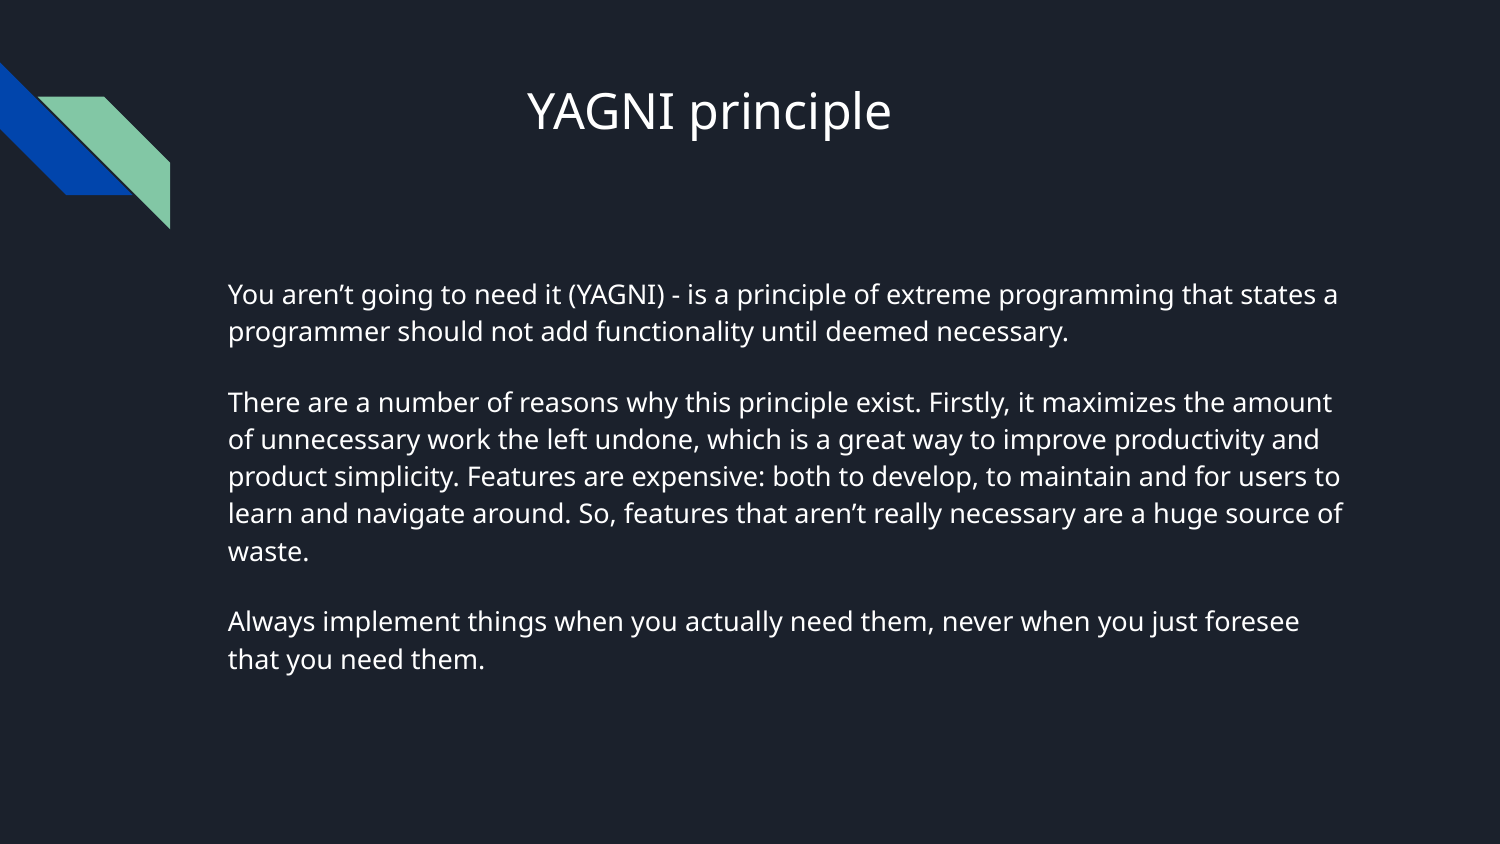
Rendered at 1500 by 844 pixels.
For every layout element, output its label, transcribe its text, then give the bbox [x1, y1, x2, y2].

list You aren’t going to need it (YAGNI) - is a principle of extreme programming that states a programmer should not add functionality until deemed necessary. There are a number of reasons why this principle exist. Firstly, it maximizes the amount of unnecessary work the left undone, which is a great way to improve productivity and product simplicity. Features are expensive: both to develop, to maintain and for users to learn and navigate around. So, features that aren’t really necessary are a huge source of waste. Always implement things when you actually need them, never when you just foresee that you need them. [212, 257, 1368, 735]
title YAGNI principle [212, 64, 1368, 215]
